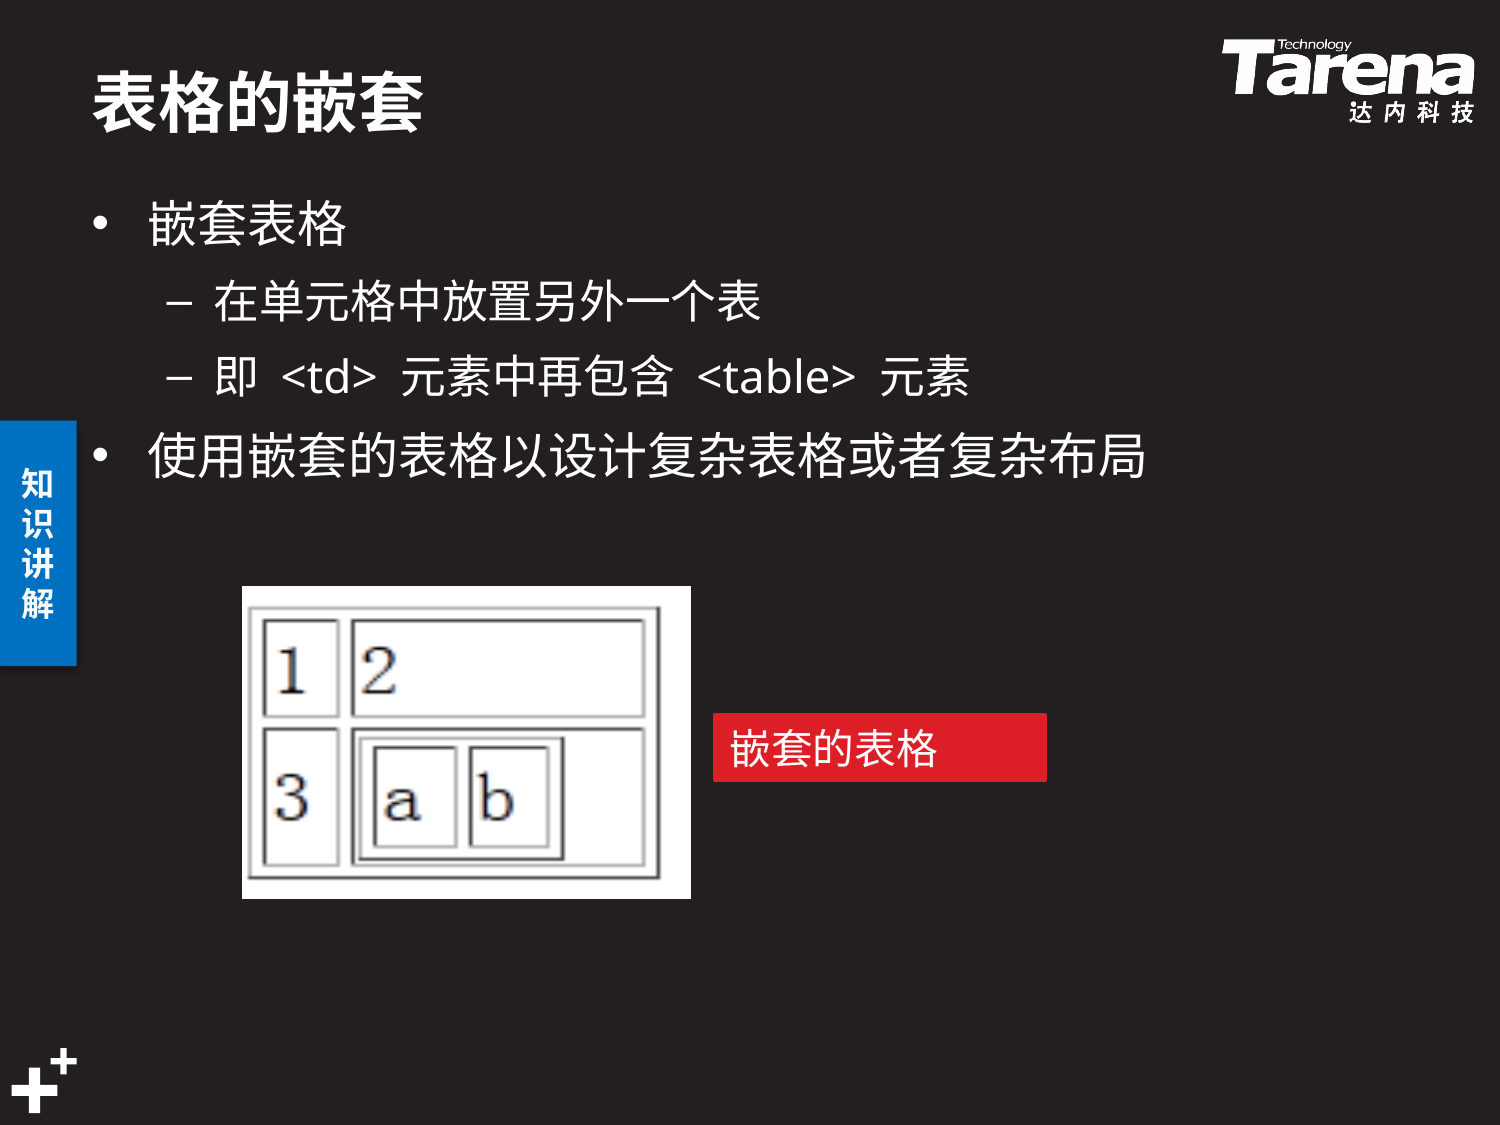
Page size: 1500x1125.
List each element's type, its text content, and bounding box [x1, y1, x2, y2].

list 嵌套表格 在单元格中放置另外一个表 即 <td> 元素中再包含 <table> 元素 使用嵌套的表格以设计复杂表格或者复杂布局 [76, 172, 1400, 501]
picture [241, 585, 692, 900]
picture [1222, 39, 1475, 123]
text_box 嵌套的表格 [711, 712, 1048, 783]
title 表格的嵌套 [76, 42, 1188, 160]
